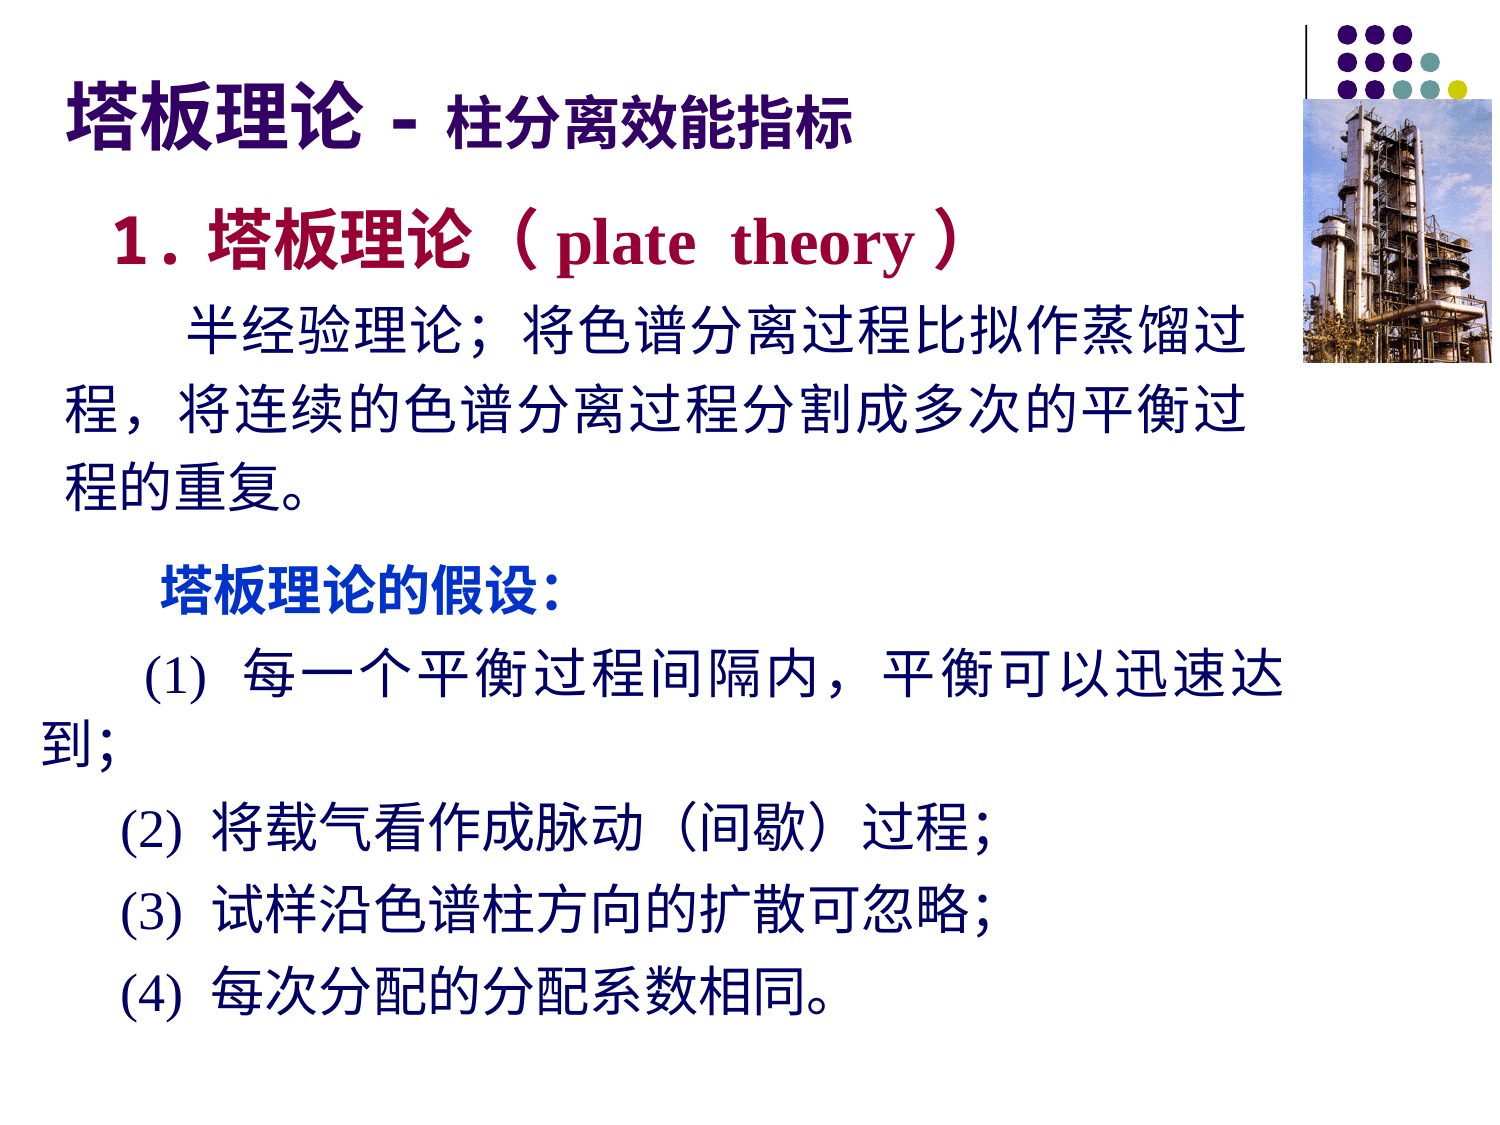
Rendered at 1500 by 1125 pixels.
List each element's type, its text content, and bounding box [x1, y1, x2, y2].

text_box 塔板理论的假设： (1) 每一个平衡过程间隔内，平衡可以迅速达到； (2) 将载气看作成脉动（间歇）过程； (3) 试样沿色谱柱方向的扩散可忽略； (4) 每次分配的分配系数相同。 [24, 537, 1300, 1030]
text_box 塔板理论-柱分离效能指标 [50, 62, 1075, 163]
picture [1303, 99, 1492, 363]
text_box 1.塔板理论（plate theory） 半经验理论；将色谱分离过程比拟作蒸馏过程，将连续的色谱分离过程分割成多次的平衡过程的重复。 [49, 174, 1263, 526]
